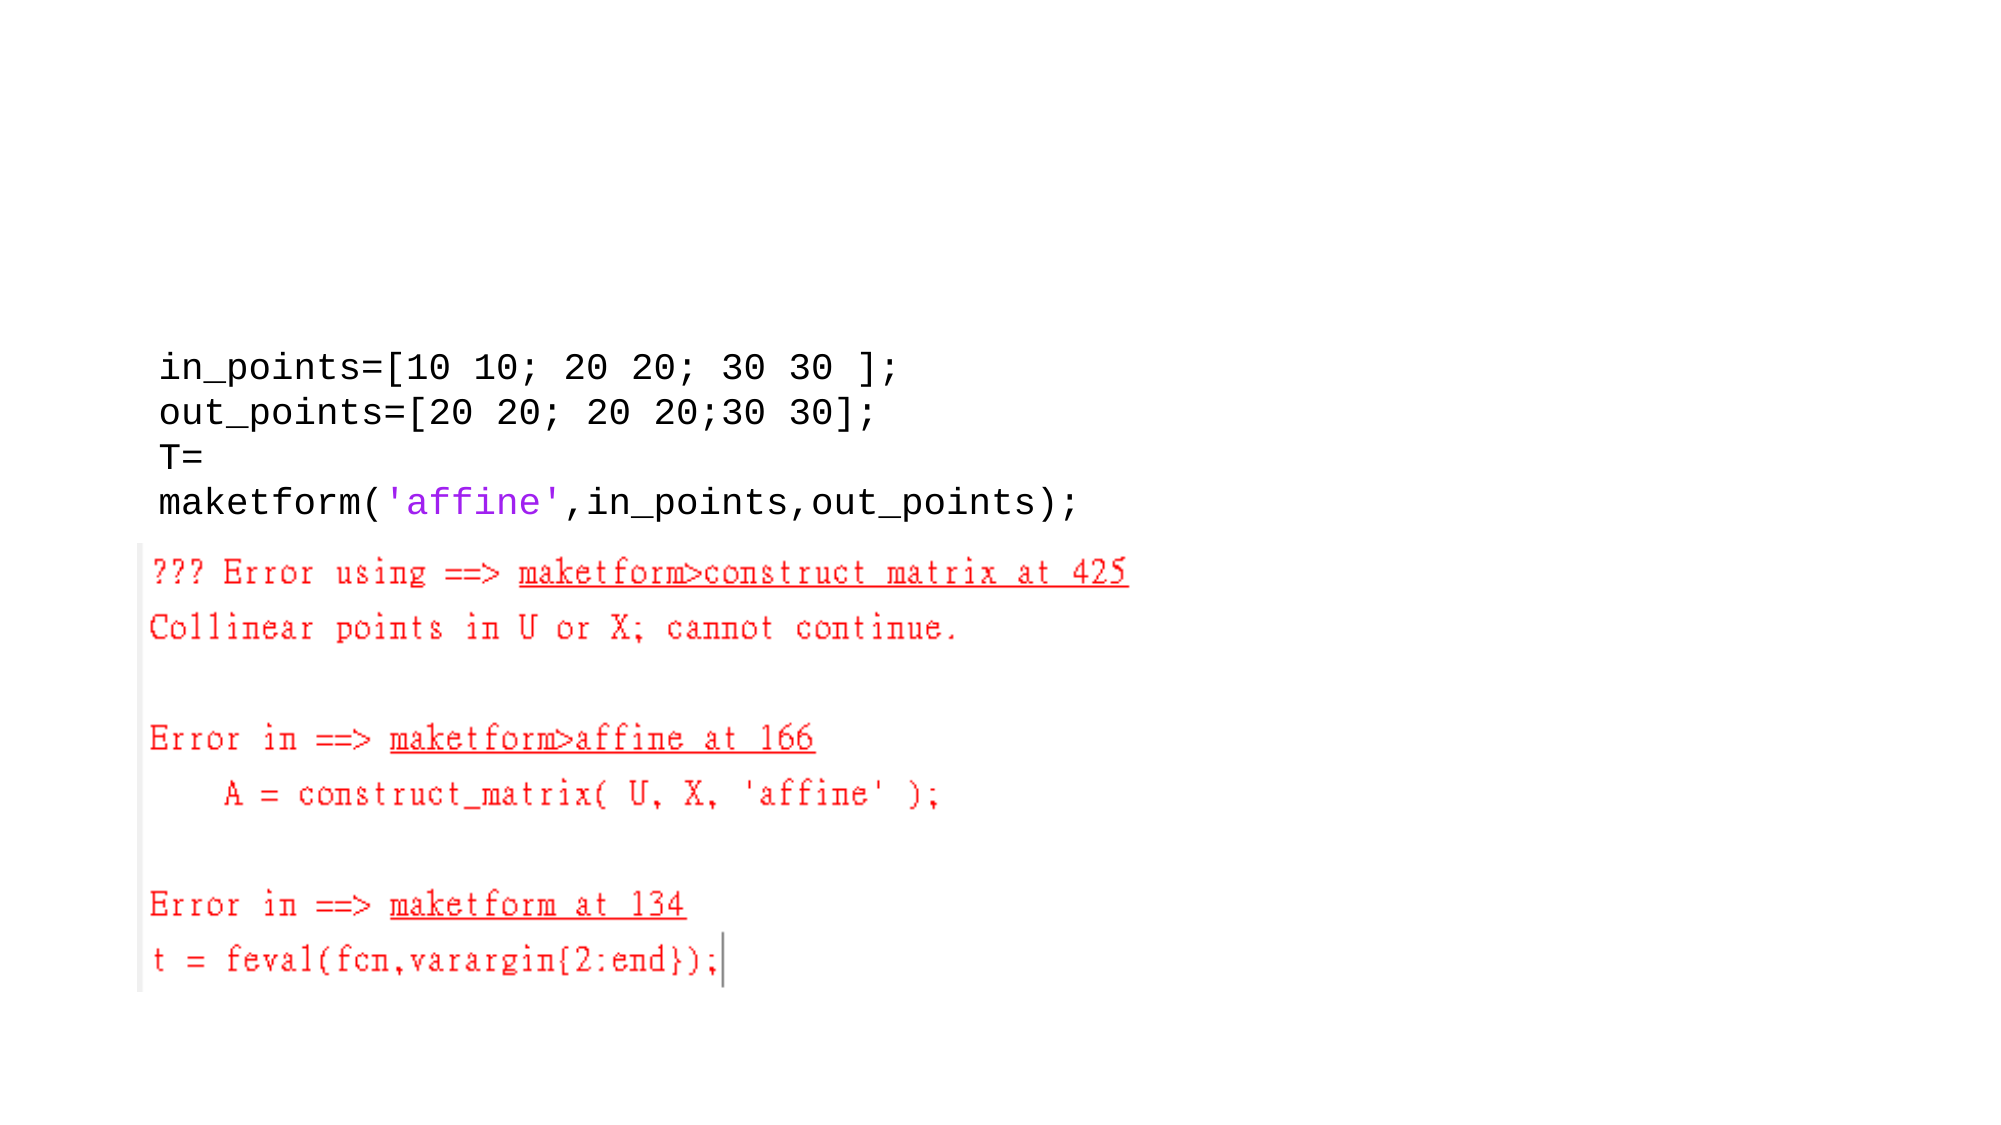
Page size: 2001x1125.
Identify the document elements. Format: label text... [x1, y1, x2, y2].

picture [137, 543, 1144, 992]
text_box in_points=[10 10; 20 20; 30 30 ]; out_points=[20 20; 20 20;30 30]; T= maketform('affine',in_points,out_points); [144, 334, 1144, 530]
